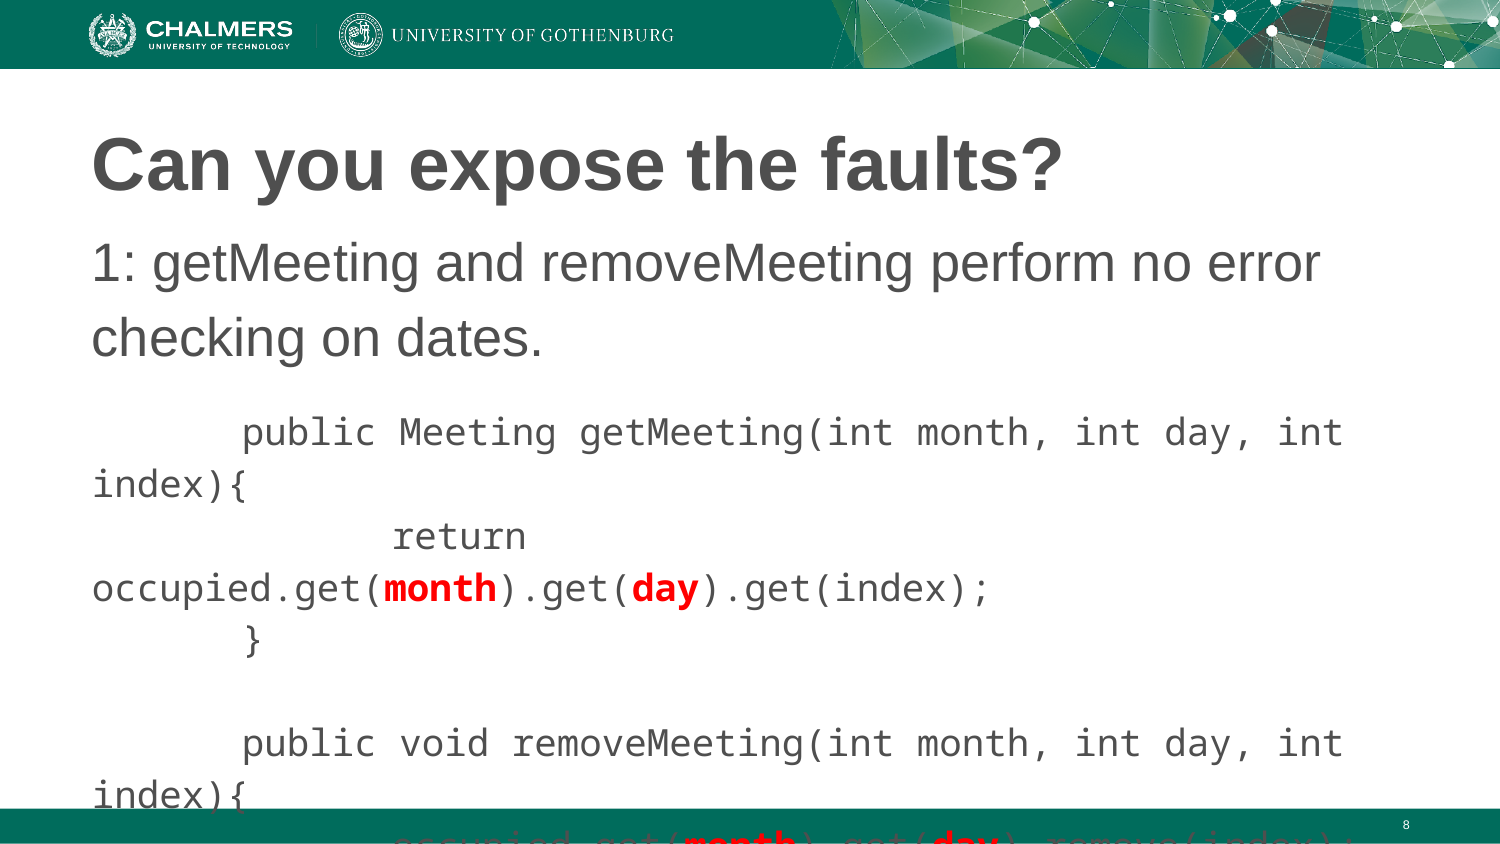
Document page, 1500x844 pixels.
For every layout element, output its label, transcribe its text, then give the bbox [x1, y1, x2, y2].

slide_number ‹#› [1074, 809, 1425, 844]
title Can you expose the faults? [76, 100, 1425, 210]
picture [759, 0, 1500, 68]
list 1: getMeeting and removeMeeting perform no error checking on dates. public Meeting getMeeting(int month, int day, int index){ return occupied.get(month).get(day).get(index); } public void removeMeeting(int month, int day, int index){ occupied.get(month).get(day).remove(index); } [76, 210, 1425, 782]
picture [64, 0, 696, 85]
